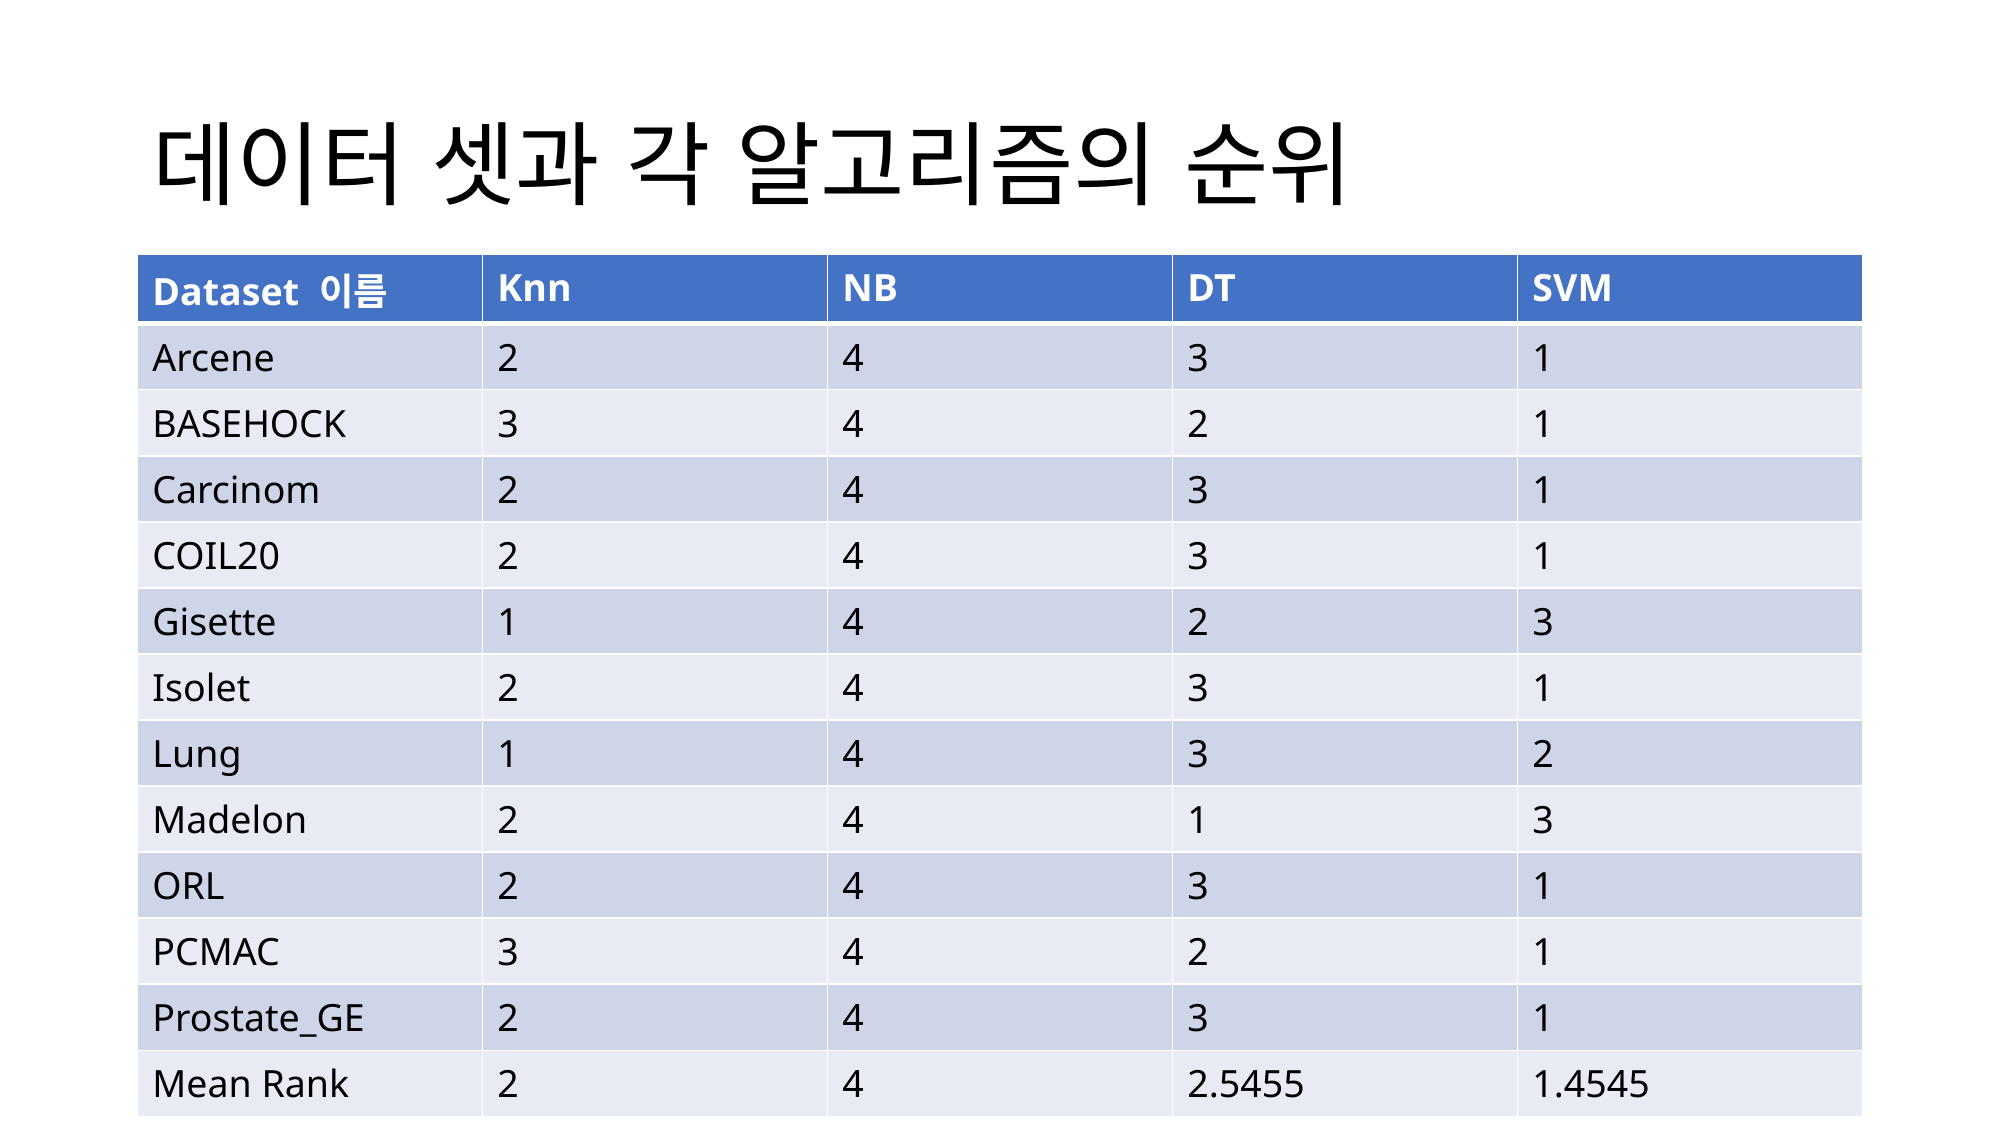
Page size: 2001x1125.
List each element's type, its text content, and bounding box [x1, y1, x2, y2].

table_cell 3 [1173, 523, 1517, 587]
table_cell 1.4545 [1518, 1051, 1862, 1116]
table_cell 4 [828, 1051, 1172, 1116]
table_cell 2 [483, 853, 827, 917]
table_cell 2 [483, 326, 827, 389]
table_cell COIL20 [138, 523, 482, 587]
table_cell 2 [1518, 721, 1862, 785]
table_cell 4 [828, 390, 1172, 455]
table_cell 3 [1173, 655, 1517, 719]
table_cell 4 [828, 721, 1172, 785]
table_cell 2 [483, 457, 827, 521]
table_cell Arcene [138, 326, 482, 389]
table_cell Mean Rank [138, 1051, 482, 1116]
table_header Knn [483, 255, 827, 321]
table_cell 4 [828, 523, 1172, 587]
table_cell 4 [828, 326, 1172, 389]
table_cell PCMAC [138, 919, 482, 983]
table_cell 3 [483, 919, 827, 983]
table_cell Lung [138, 721, 482, 785]
table_cell 2 [483, 523, 827, 587]
title 데이터 셋과 각 알고리즘의 순위 [137, 59, 1863, 253]
table_cell 2 [1173, 390, 1517, 455]
table_header NB [828, 255, 1172, 321]
table_cell 1 [1173, 787, 1517, 851]
table_cell Madelon [138, 787, 482, 851]
table_cell 3 [1518, 589, 1862, 653]
table_cell 4 [828, 787, 1172, 851]
table_cell 3 [483, 390, 827, 455]
table_cell 2 [483, 1051, 827, 1116]
table_header SVM [1518, 255, 1862, 321]
table_cell 2 [483, 655, 827, 719]
table_cell Carcinom [138, 457, 482, 521]
table_cell 4 [828, 655, 1172, 719]
table_cell 1 [1518, 523, 1862, 587]
table_cell ORL [138, 853, 482, 917]
table_cell 4 [828, 457, 1172, 521]
table_cell 4 [828, 985, 1172, 1050]
table_cell 3 [1173, 326, 1517, 389]
table_cell 4 [828, 589, 1172, 653]
table_cell BASEHOCK [138, 390, 482, 455]
table_cell 2 [1173, 589, 1517, 653]
table_cell Prostate_GE [138, 985, 482, 1050]
table_cell 1 [1518, 985, 1862, 1050]
table_cell 1 [483, 721, 827, 785]
table_cell 1 [483, 589, 827, 653]
table_cell 3 [1518, 787, 1862, 851]
table_cell 1 [1518, 457, 1862, 521]
table_cell 2.5455 [1173, 1051, 1517, 1116]
table_cell 2 [1173, 919, 1517, 983]
table_cell 3 [1173, 721, 1517, 785]
table_cell 1 [1518, 853, 1862, 917]
table_cell Isolet [138, 655, 482, 719]
table_cell 1 [1518, 326, 1862, 389]
table_cell 1 [1518, 655, 1862, 719]
table_cell 4 [828, 853, 1172, 917]
table_cell 4 [828, 919, 1172, 983]
table_cell 3 [1173, 457, 1517, 521]
table_header Dataset 이름 [138, 255, 482, 321]
table_cell 2 [483, 985, 827, 1050]
table_cell 2 [483, 787, 827, 851]
table_cell Gisette [138, 589, 482, 653]
table_cell 1 [1518, 390, 1862, 455]
table_cell 1 [1518, 919, 1862, 983]
table_cell 3 [1173, 985, 1517, 1050]
table_cell 3 [1173, 853, 1517, 917]
table_header DT [1173, 255, 1517, 321]
